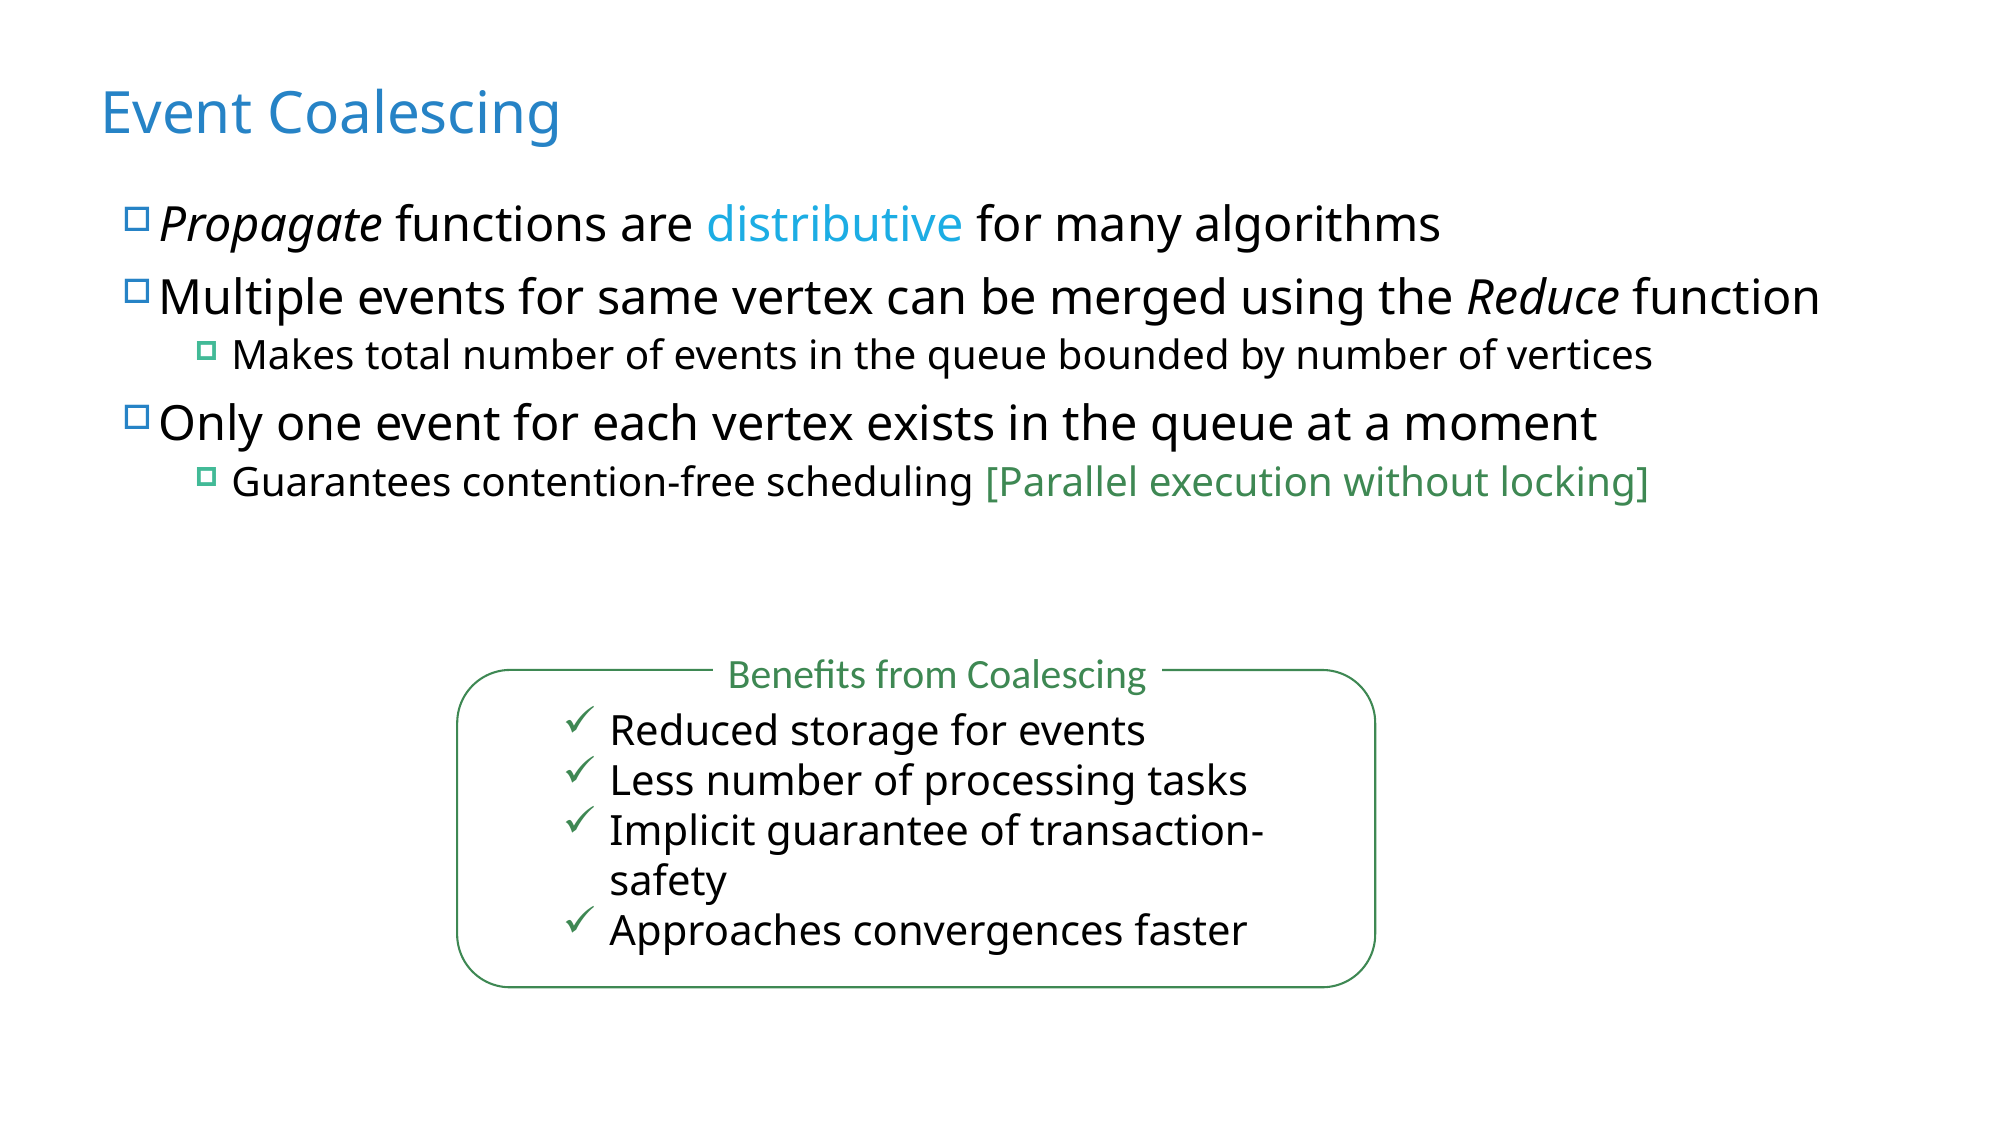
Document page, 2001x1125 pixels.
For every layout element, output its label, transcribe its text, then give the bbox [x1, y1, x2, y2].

title Event Coalescing [85, 66, 1907, 163]
text_box Benefits from Coalescing [713, 639, 1162, 705]
text_box Reduced storage for events Less number of processing tasks Implicit guarantee of transaction-safety Approaches convergences faster [457, 669, 1376, 988]
list Propagate functions are distributive for many algorithms Multiple events for same vertex can be merged using the Reduce function Makes total number of events in the queue bounded by number of vertices Only one event for each vertex exists in the queue at a moment Guarantees contention-free scheduling [Parallel execution without locking] [107, 192, 1846, 567]
